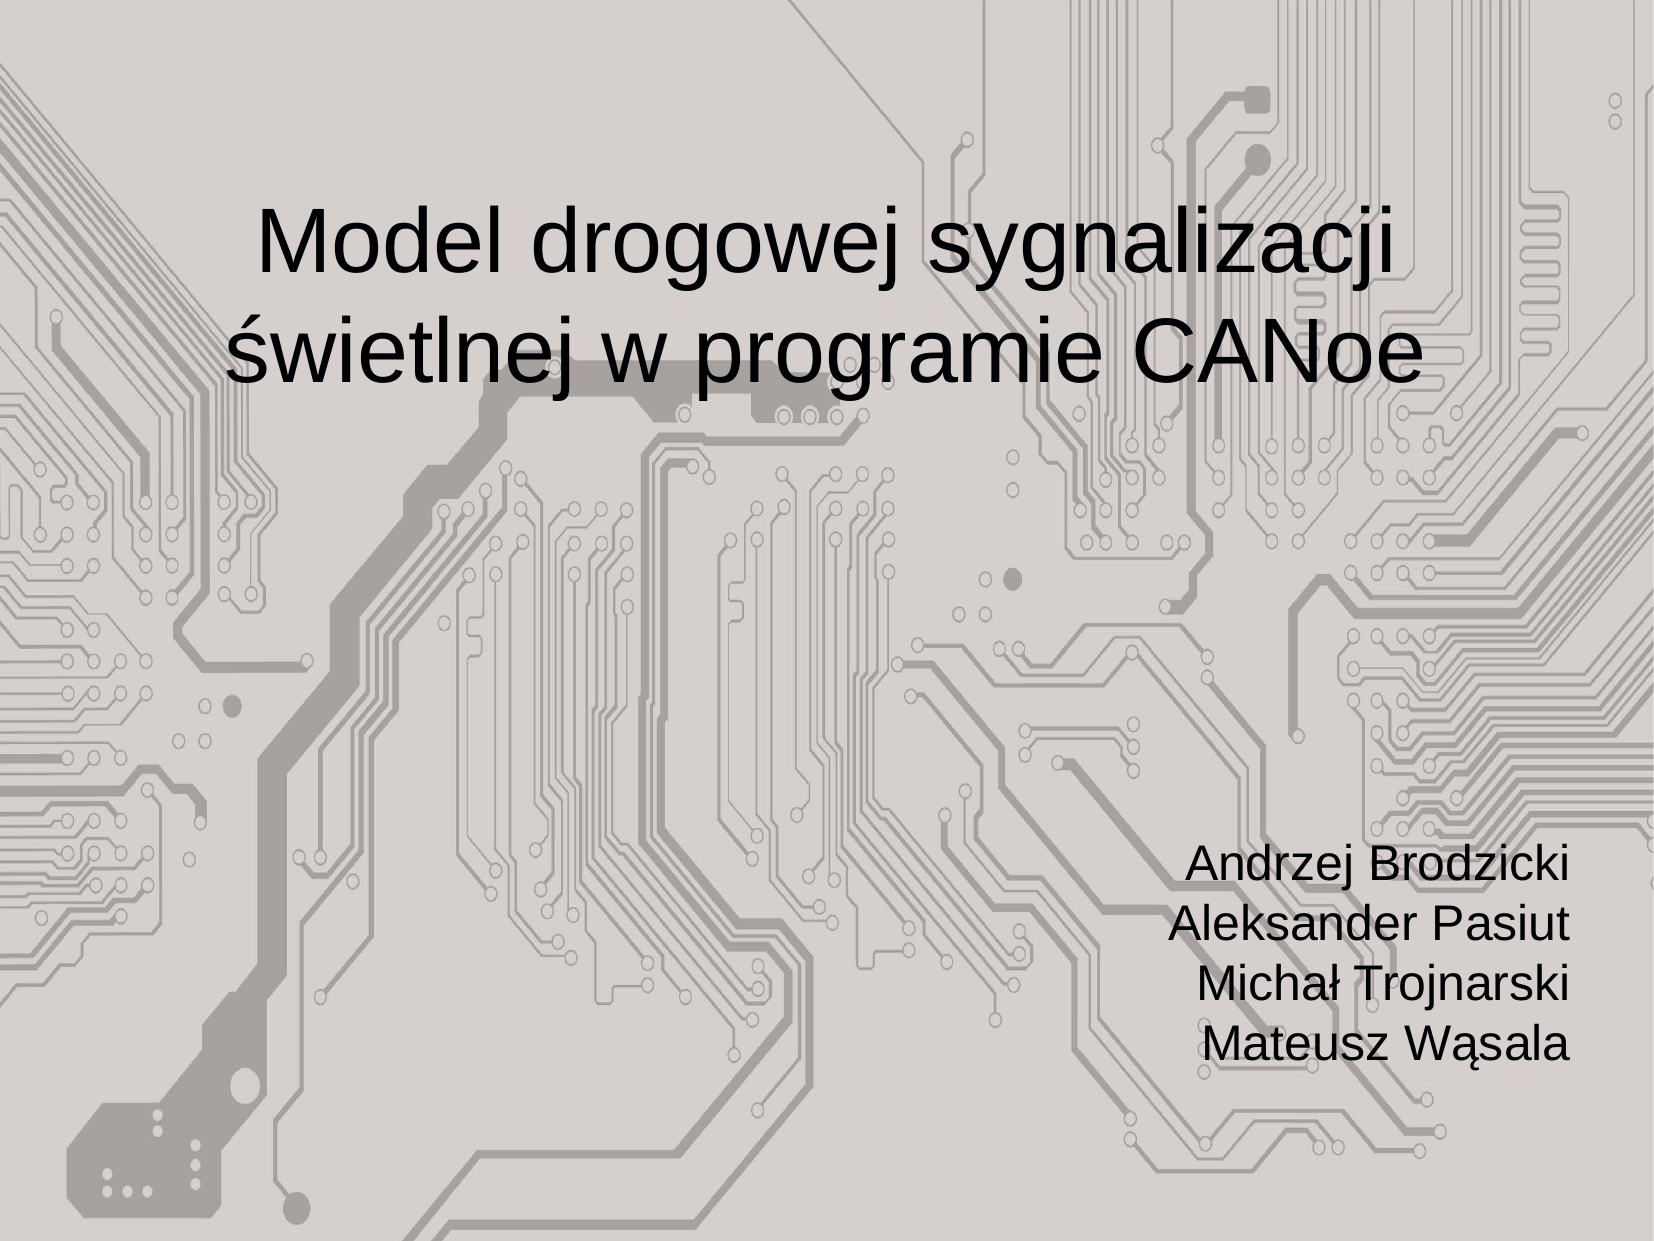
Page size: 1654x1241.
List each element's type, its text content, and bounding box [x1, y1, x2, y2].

picture [0, 0, 1654, 1241]
text_box Andrzej Brodzicki Aleksander Pasiut Michał Trojnarski Mateusz Wąsala [82, 755, 1571, 1145]
text_box Model drogowej sygnalizacji świetlnej w programie CANoe [82, 49, 1571, 532]
